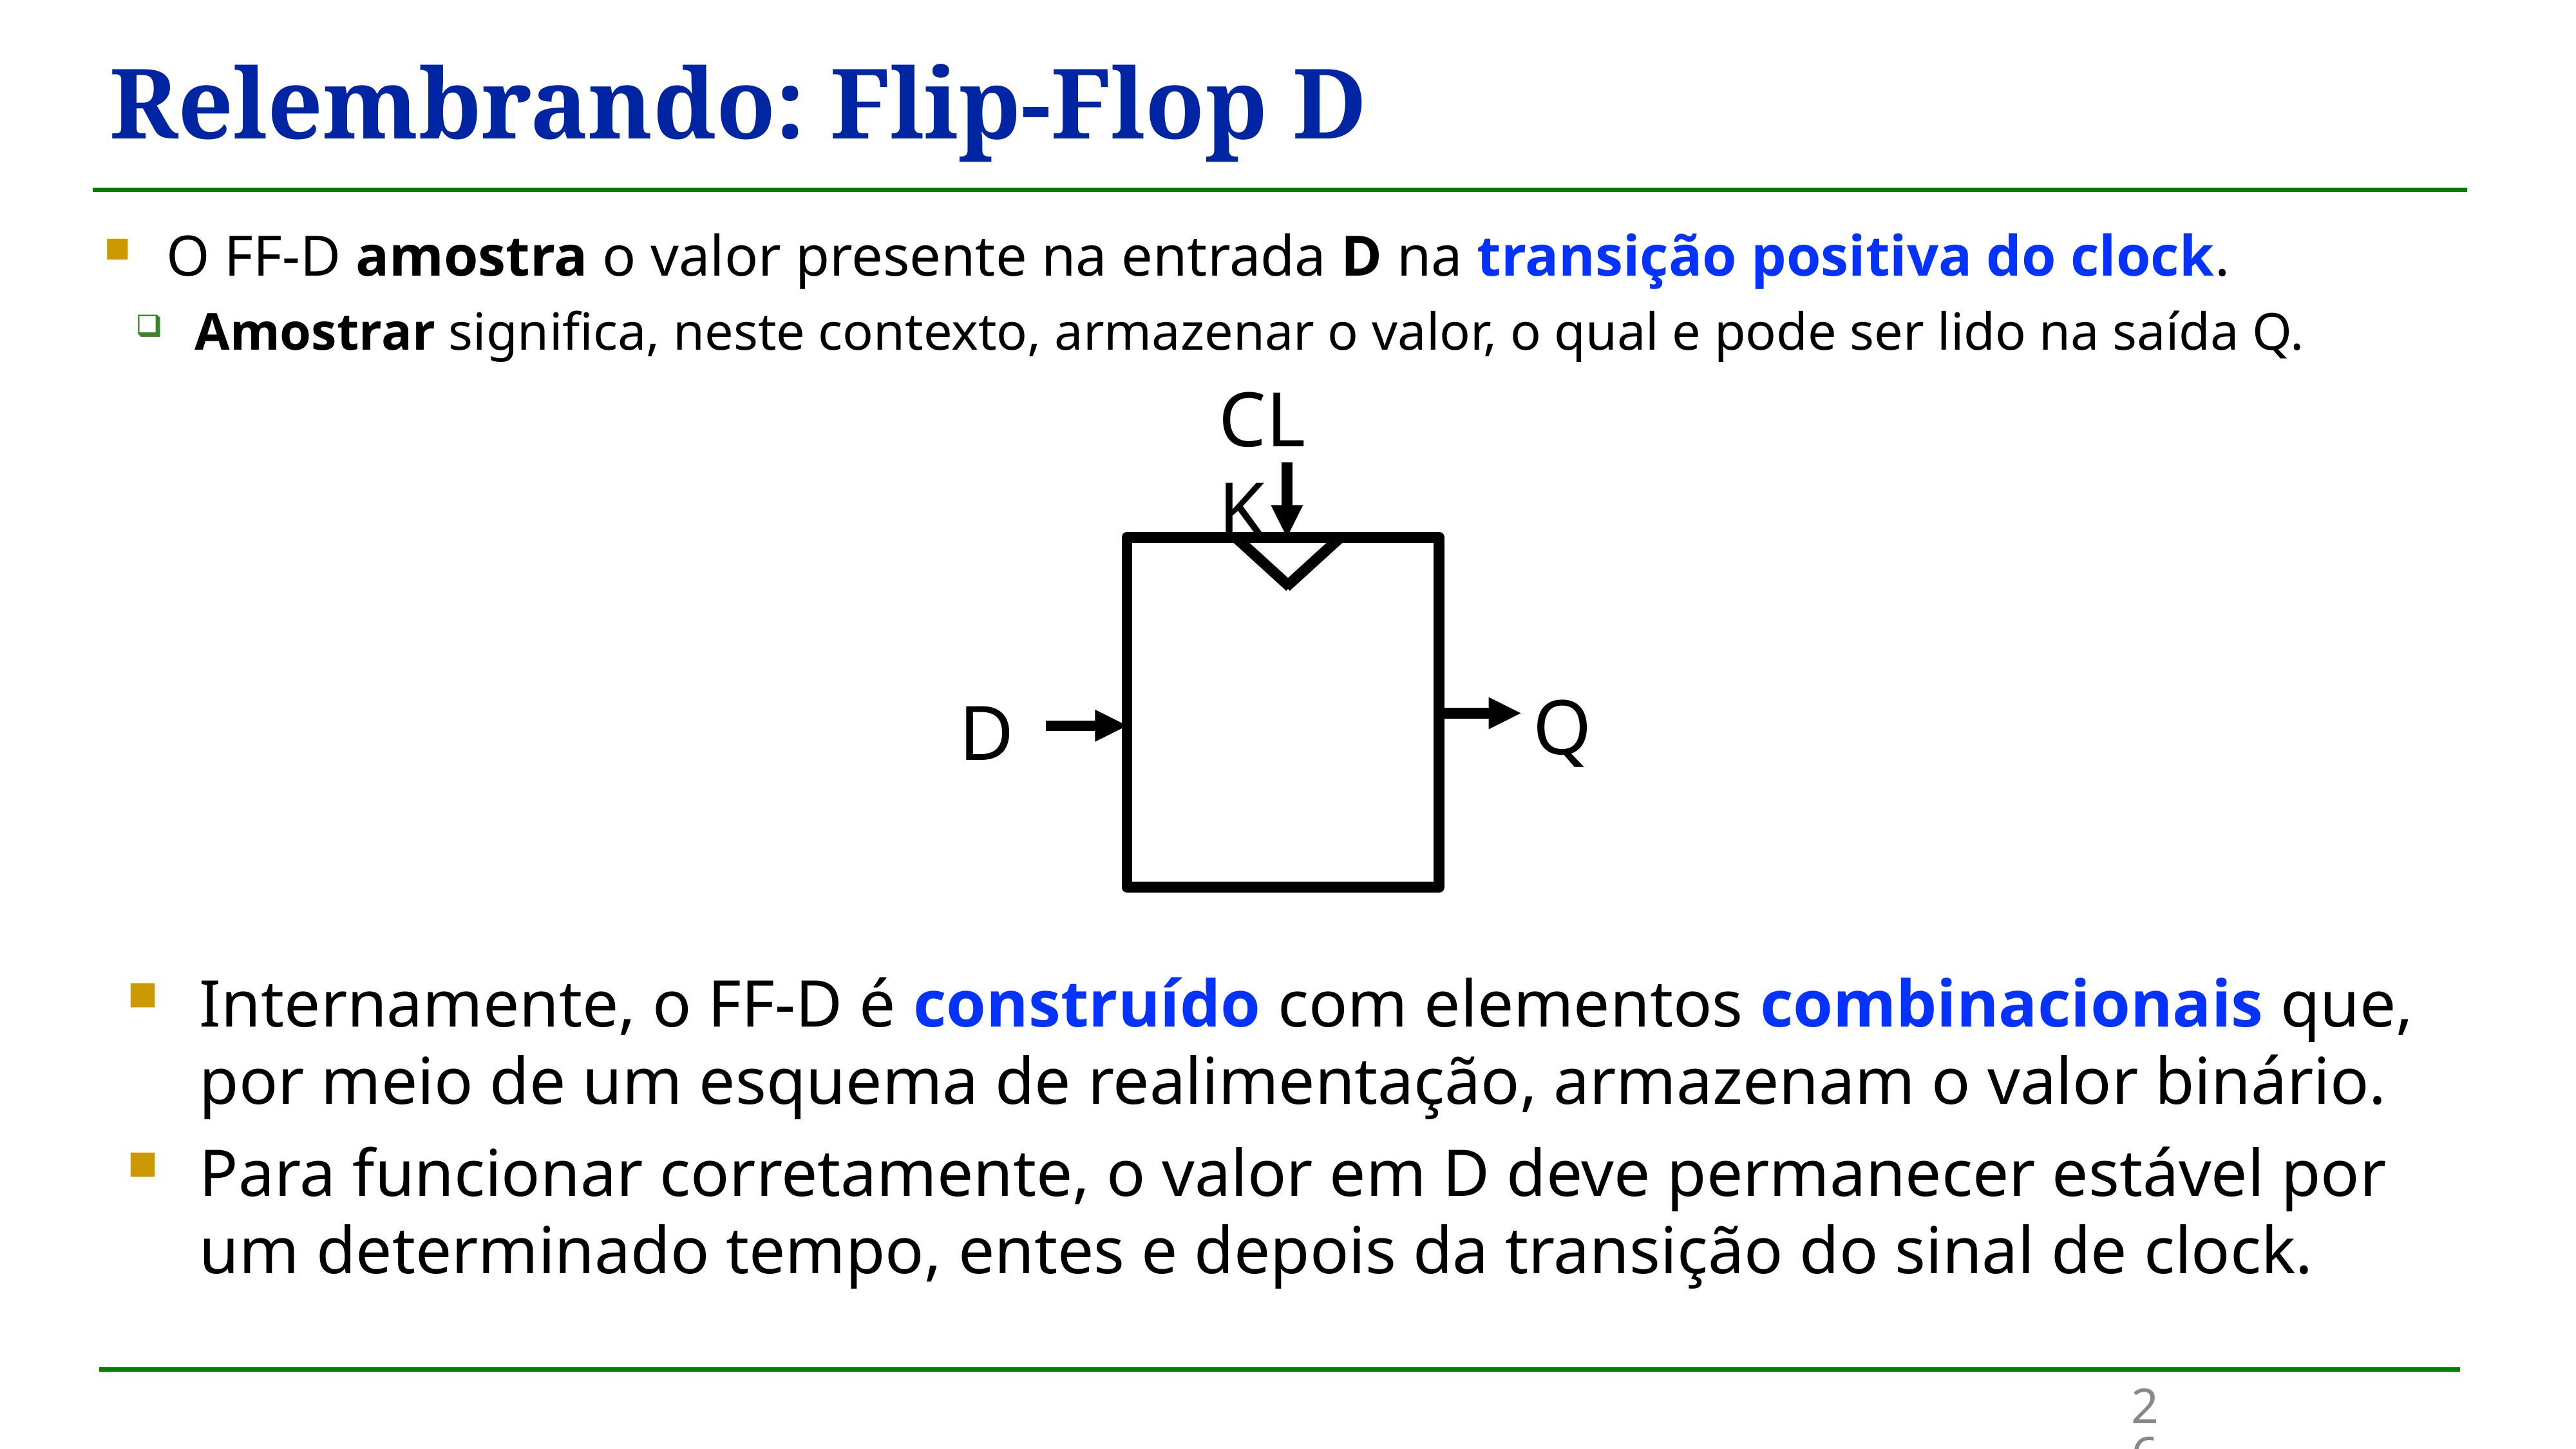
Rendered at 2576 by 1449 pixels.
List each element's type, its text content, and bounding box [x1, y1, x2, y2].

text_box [949, 361, 1573, 888]
text_box Internamente, o FF-D é construído com elementos combinacionais que, por meio de um esquema de realimentação, armazenam o valor binário. Para funcionar corretamente, o valor em D deve permanecer estável por um determinado tempo, entes e depois da transição do sinal de clock. [117, 952, 2448, 1296]
title Relembrando: Flip-Flop D [99, 31, 2461, 170]
list O FF-D amostra o valor presente na entrada D na transição positiva do clock. Amostrar significa, neste contexto, armazenar o valor, o qual e pode ser lido na saída Q. [93, 209, 2456, 473]
slide_number 26 [2121, 1368, 2196, 1448]
